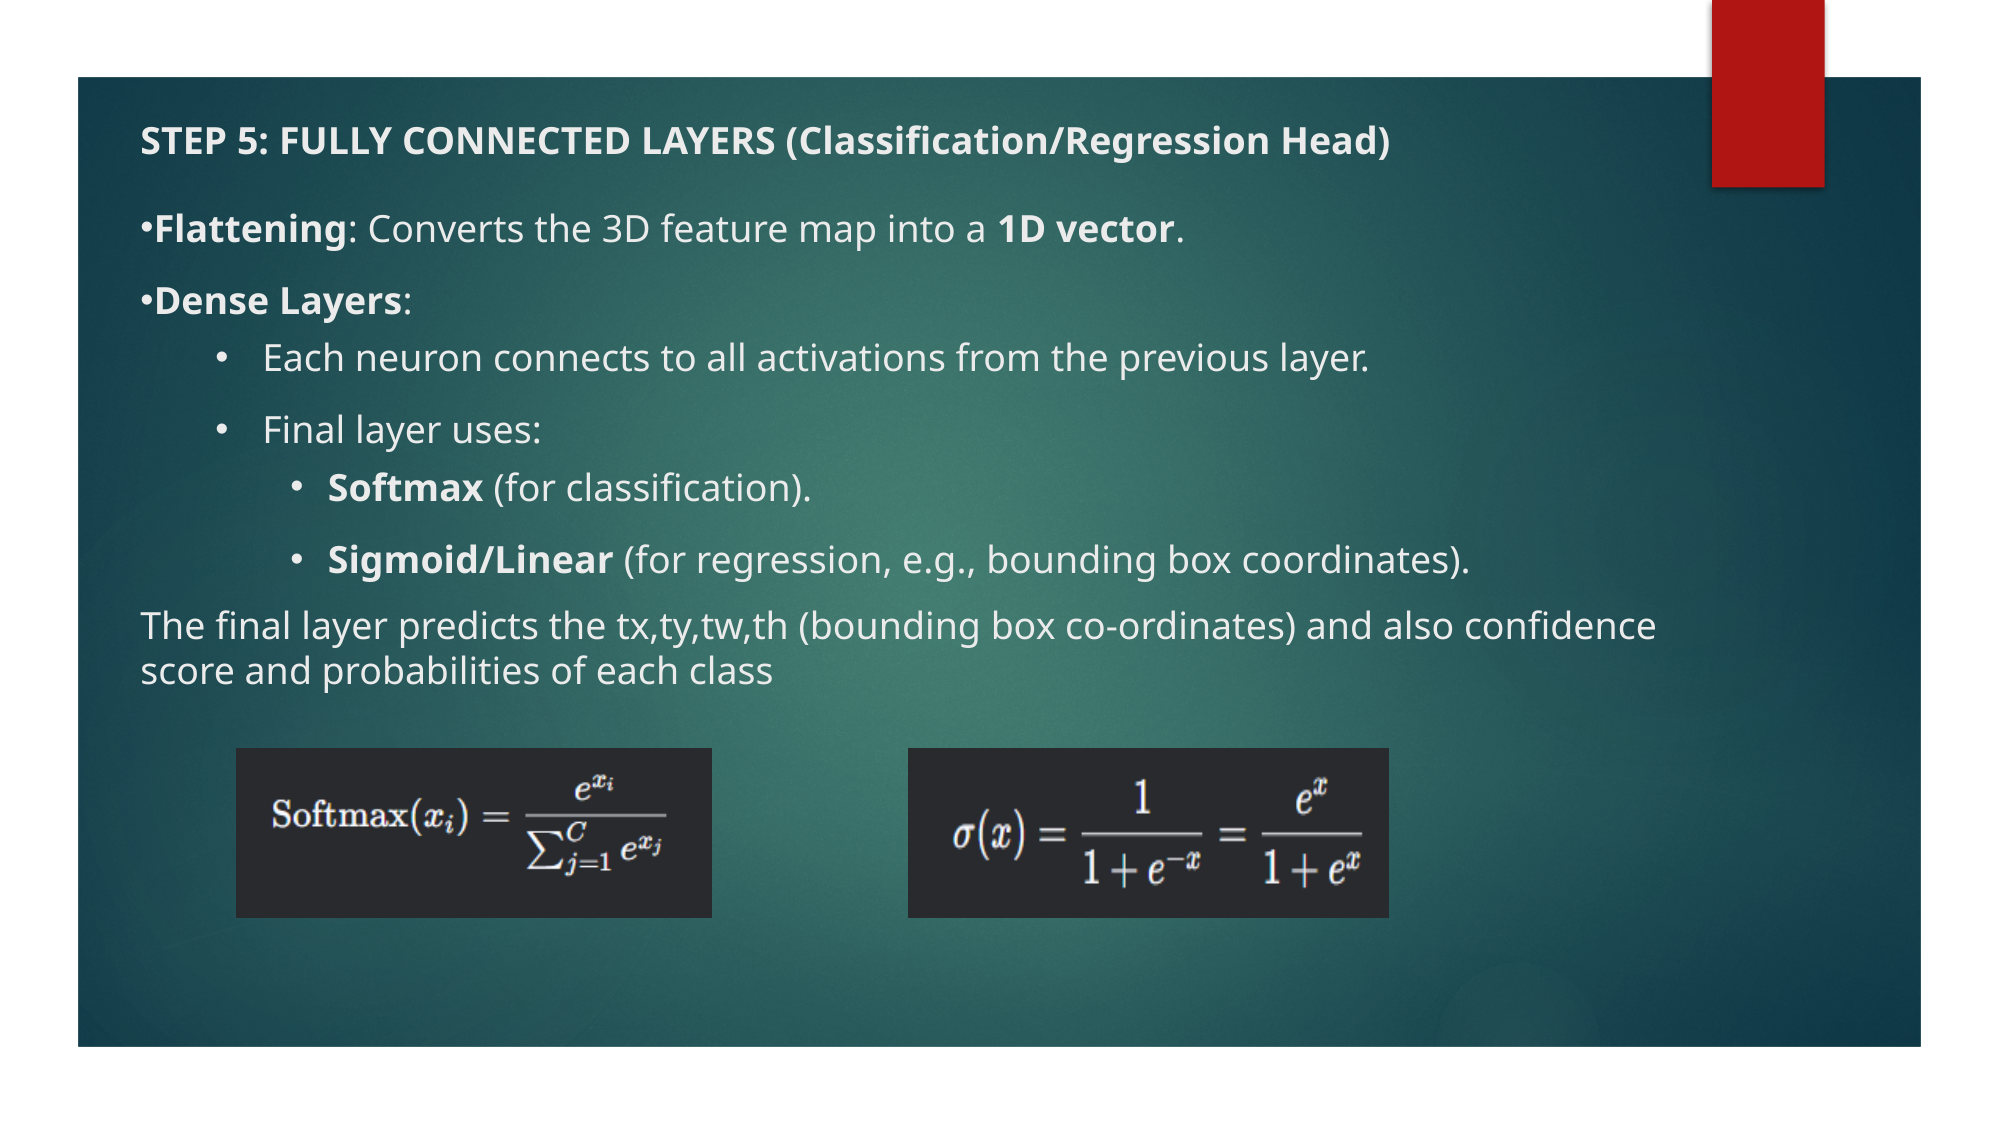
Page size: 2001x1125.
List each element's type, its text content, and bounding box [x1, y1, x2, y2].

picture [908, 748, 1389, 918]
text_box STEP 5: FULLY CONNECTED LAYERS (Classification/Regression Head) Flattening: Converts the 3D feature map into a 1D vector. Dense Layers: Each neuron connects to all activations from the previous layer. Final layer uses: Softmax (for classification). Sigmoid/Linear (for regression, e.g., bounding box coordinates). The final layer predicts the tx,ty,tw,th (bounding box co-ordinates) and also confidence score and probabilities of each class [125, 109, 1744, 700]
picture [236, 748, 712, 918]
